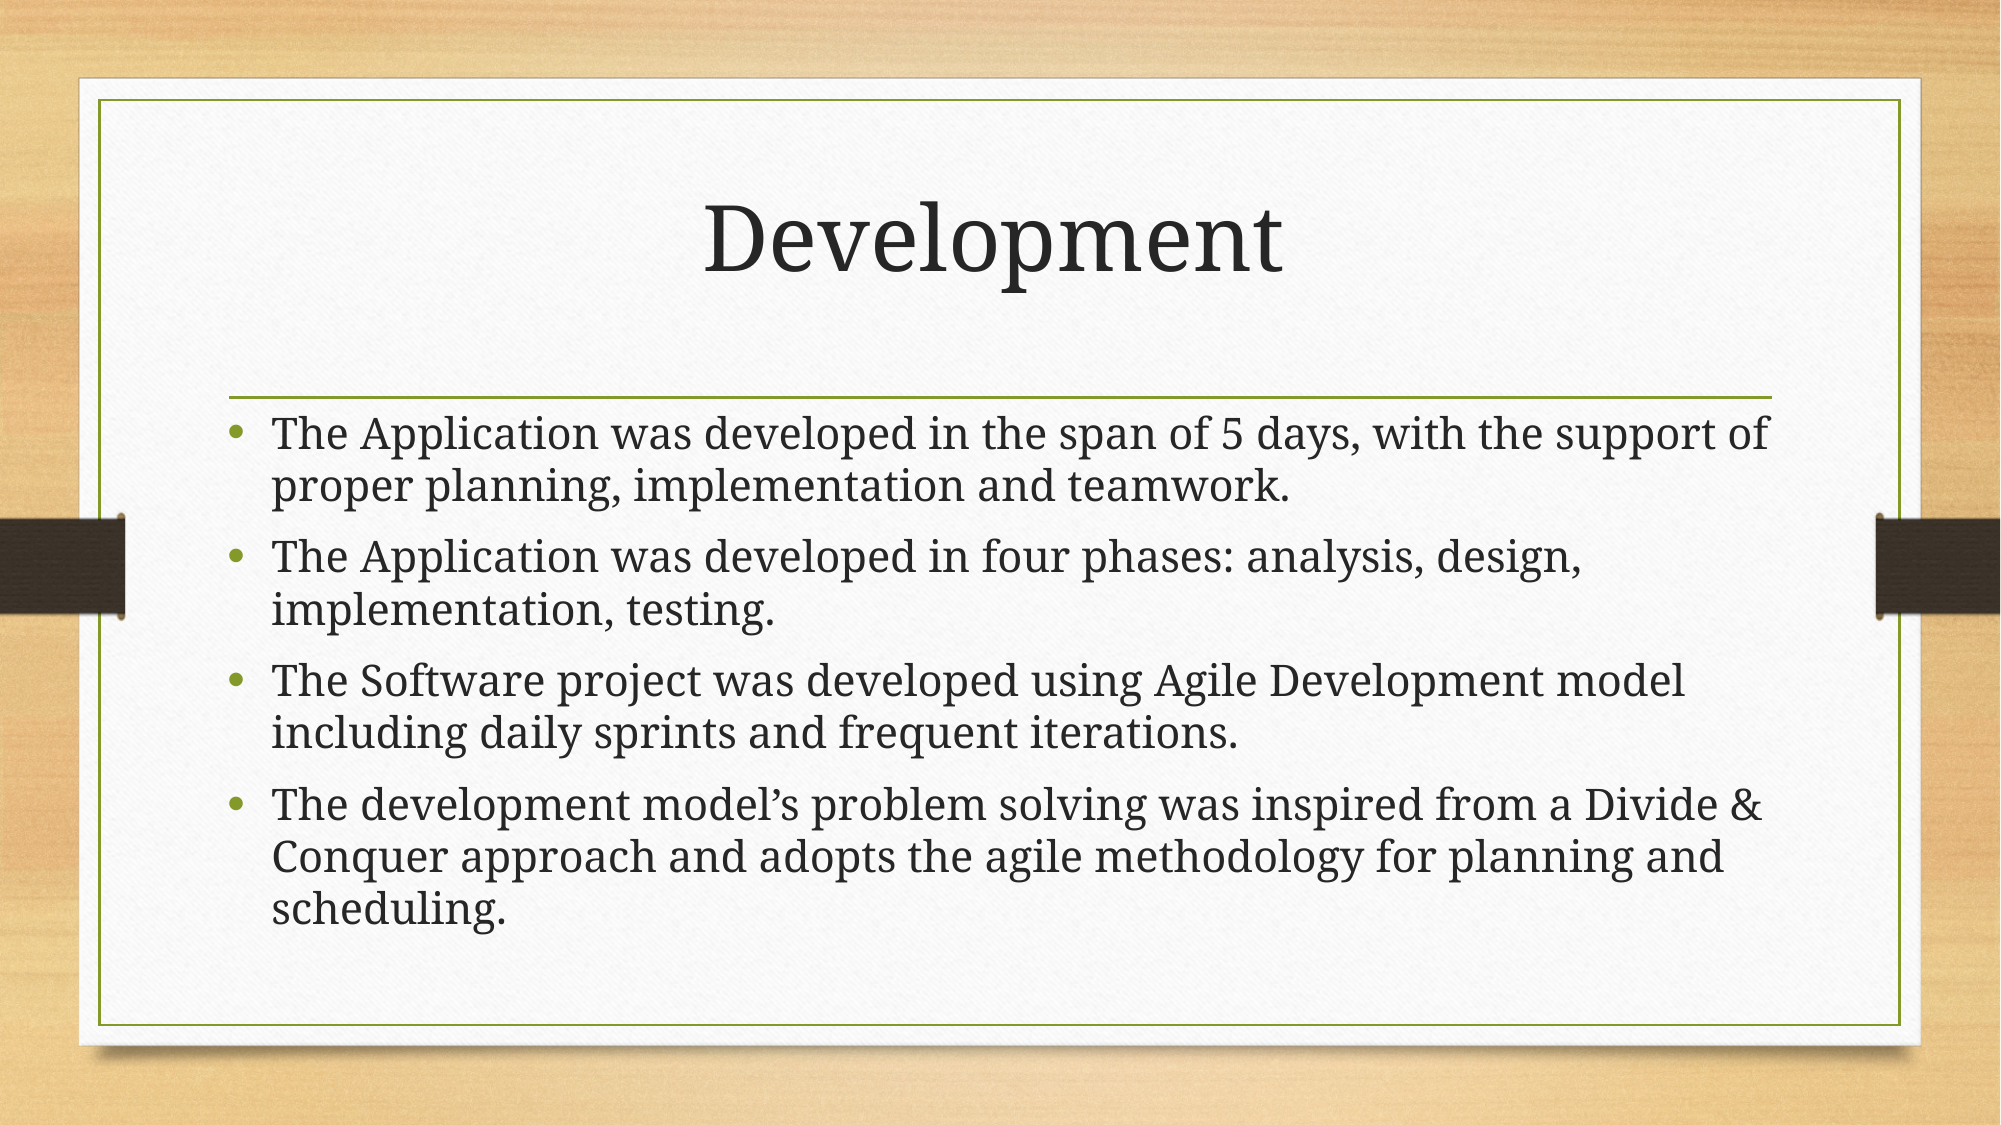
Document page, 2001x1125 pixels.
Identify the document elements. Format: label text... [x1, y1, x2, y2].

title Development [212, 161, 1775, 309]
picture [0, 0, 2001, 1125]
list The Application was developed in the span of 5 days, with the support of proper planning, implementation and teamwork. The Application was developed in four phases: analysis, design, implementation, testing. The Software project was developed using Agile Development model including daily sprints and frequent iterations. The development model’s problem solving was inspired from a Divide & Conquer approach and adopts the agile methodology for planning and scheduling. [212, 398, 1788, 943]
